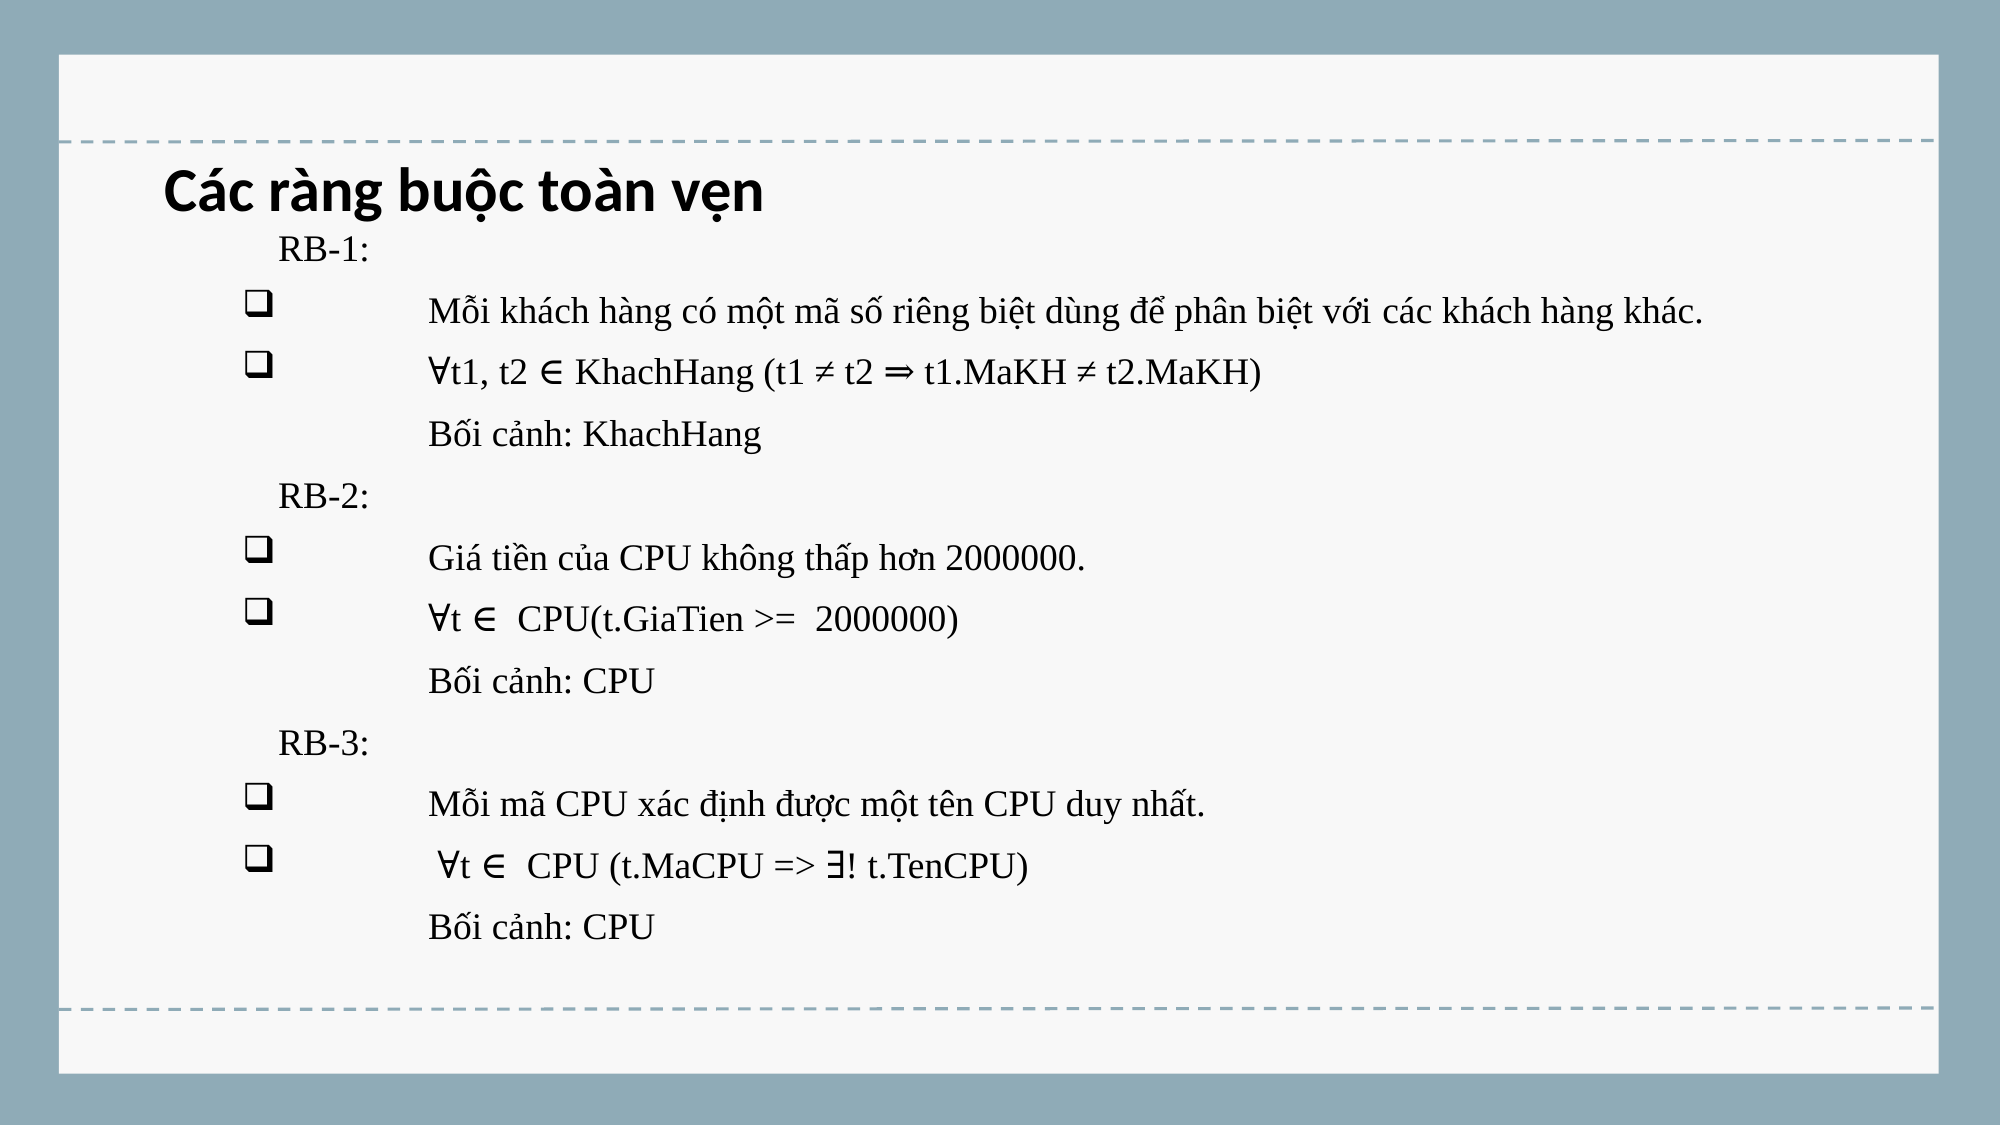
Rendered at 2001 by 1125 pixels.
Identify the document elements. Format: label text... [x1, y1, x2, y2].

text_box Các ràng buộc toàn vẹn RB-1: Mỗi khách hàng có một mã số riêng biệt dùng để phân biệt với các khách hàng khác. ∀t1, t2 ∈ KhachHang (t1 ≠ t2 ⇒ t1.MaKH ≠ t2.MaKH) Bối cảnh: KhachHang RB-2: Giá tiền của CPU không thấp hơn 2000000. ∀t ∈ CPU(t.GiaTien >= 2000000) Bối cảnh: CPU RB-3: Mỗi mã CPU xác định được một tên CPU duy nhất. ∀t ∈ CPU (t.MaCPU => ∃! t.TenCPU) Bối cảnh: CPU [150, 142, 1848, 955]
text_box [58, 54, 1940, 140]
text_box [58, 142, 1940, 1007]
text_box [58, 1010, 1940, 1075]
